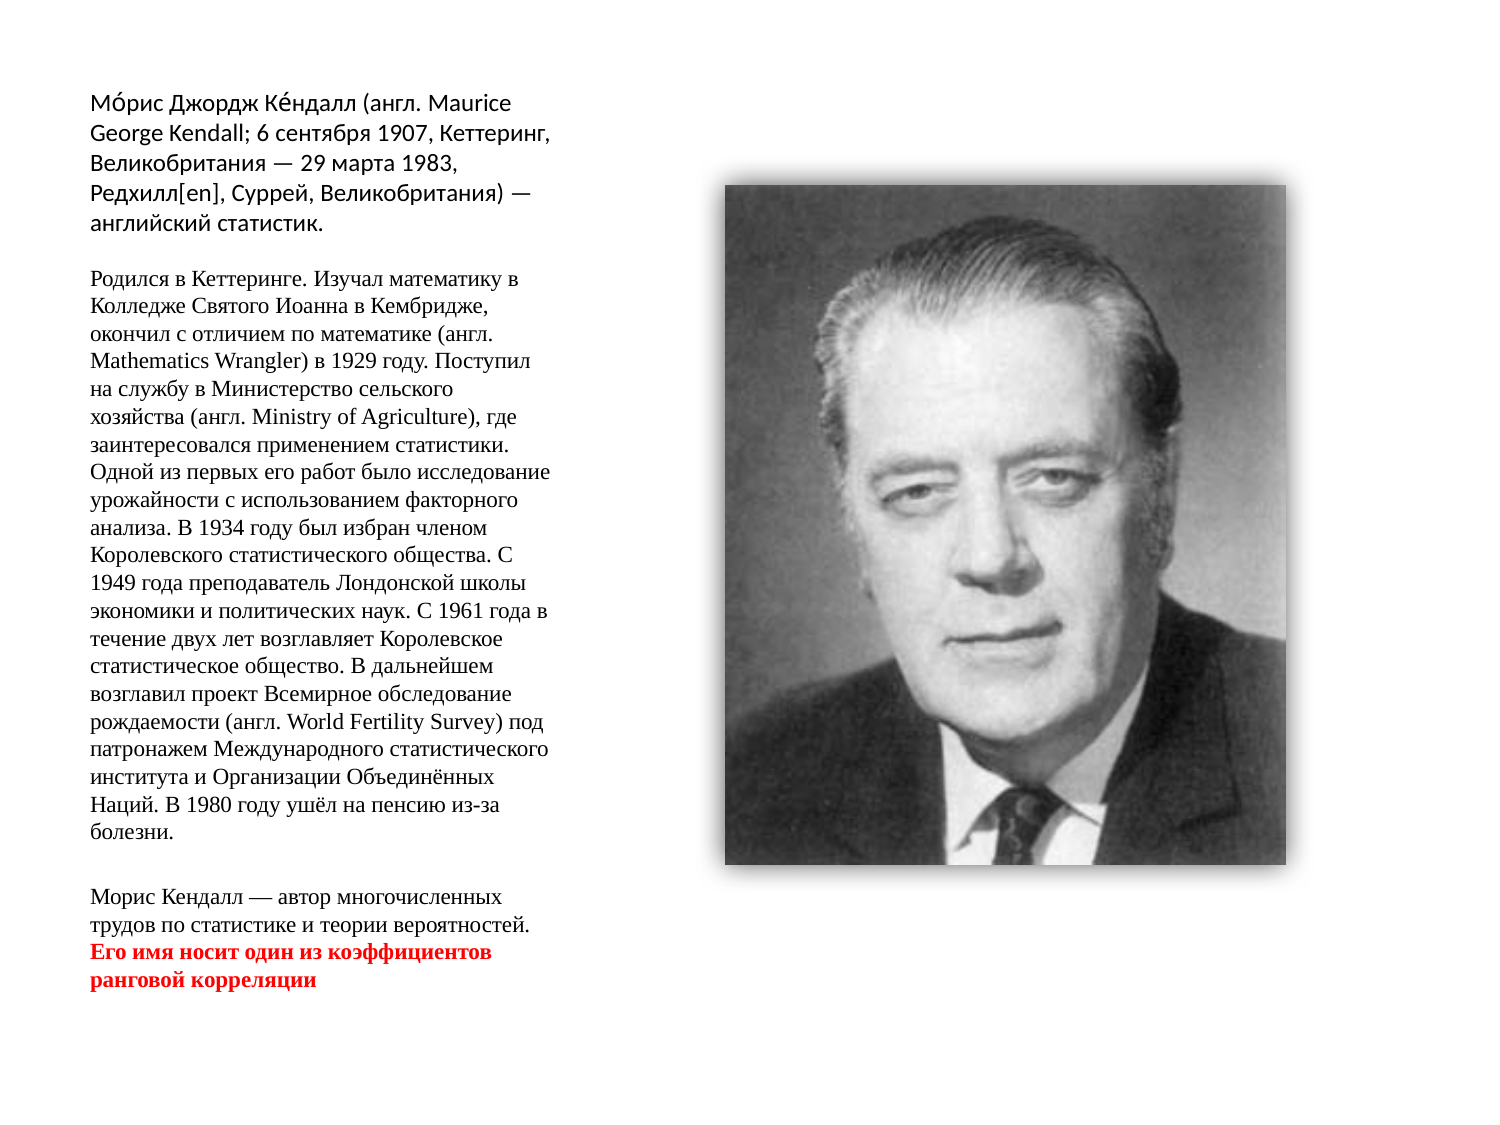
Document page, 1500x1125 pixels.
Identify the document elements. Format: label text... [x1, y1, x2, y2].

title Мо́рис Джордж Ке́ндалл (англ. Maurice George Kendall; 6 сентября 1907, Кеттеринг, Великобритания — 29 марта 1983, Редхилл[en], Суррей, Великобритания) — английский статистик. [75, 44, 569, 244]
list Родился в Кеттеринге. Изучал математику в Колледже Святого Иоанна в Кембридже, окончил с отличием по математике (англ. Mathematics Wrangler) в 1929 году. Поступил на службу в Министерство сельского хозяйства (англ. Ministry of Agriculture), где заинтересовался применением статистики. Одной из первых его работ было исследование урожайности с использованием факторного анализа. В 1934 году был избран членом Королевского статистического общества. С 1949 года преподаватель Лондонской школы экономики и политических наук. С 1961 года в течение двух лет возглавляет Королевское статистическое общество. В дальнейшем возглавил проект Всемирное обследование рождаемости (англ. World Fertility Survey) под патронажем Международного статистического института и Организации Объединённых Наций. В 1980 году ушёл на пенсию из-за болезни. Морис Кендалл — автор многочисленных трудов по статистике и теории вероятностей. Его имя носит один из коэффициентов ранговой корреляции [75, 255, 569, 1035]
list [725, 185, 1287, 865]
